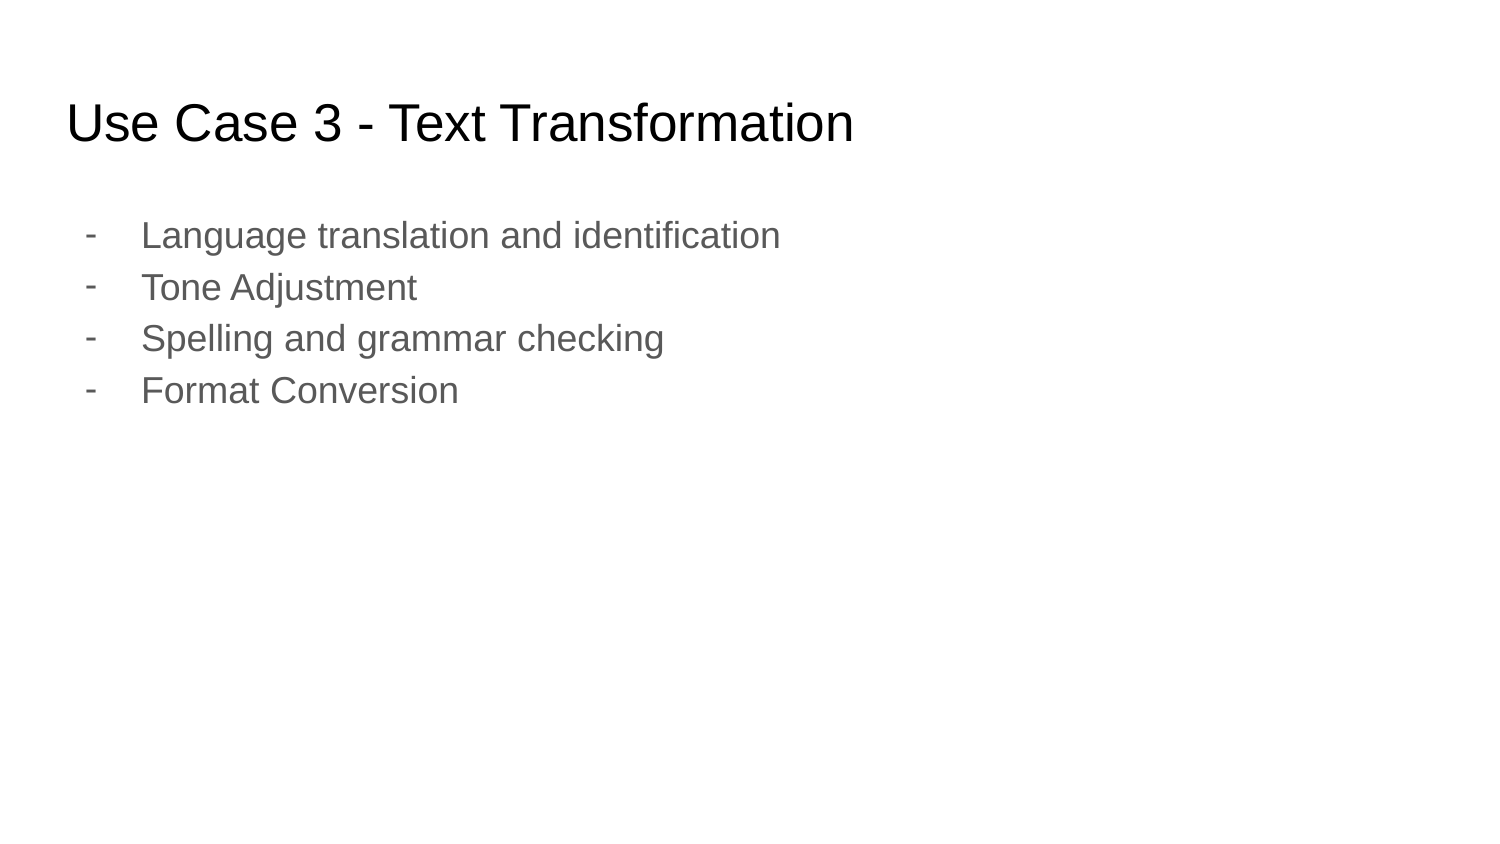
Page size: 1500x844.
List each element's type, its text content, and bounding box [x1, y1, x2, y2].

title Use Case 3 - Text Transformation [51, 72, 1449, 167]
list Language translation and identification Tone Adjustment Spelling and grammar checking Format Conversion [51, 189, 1449, 750]
